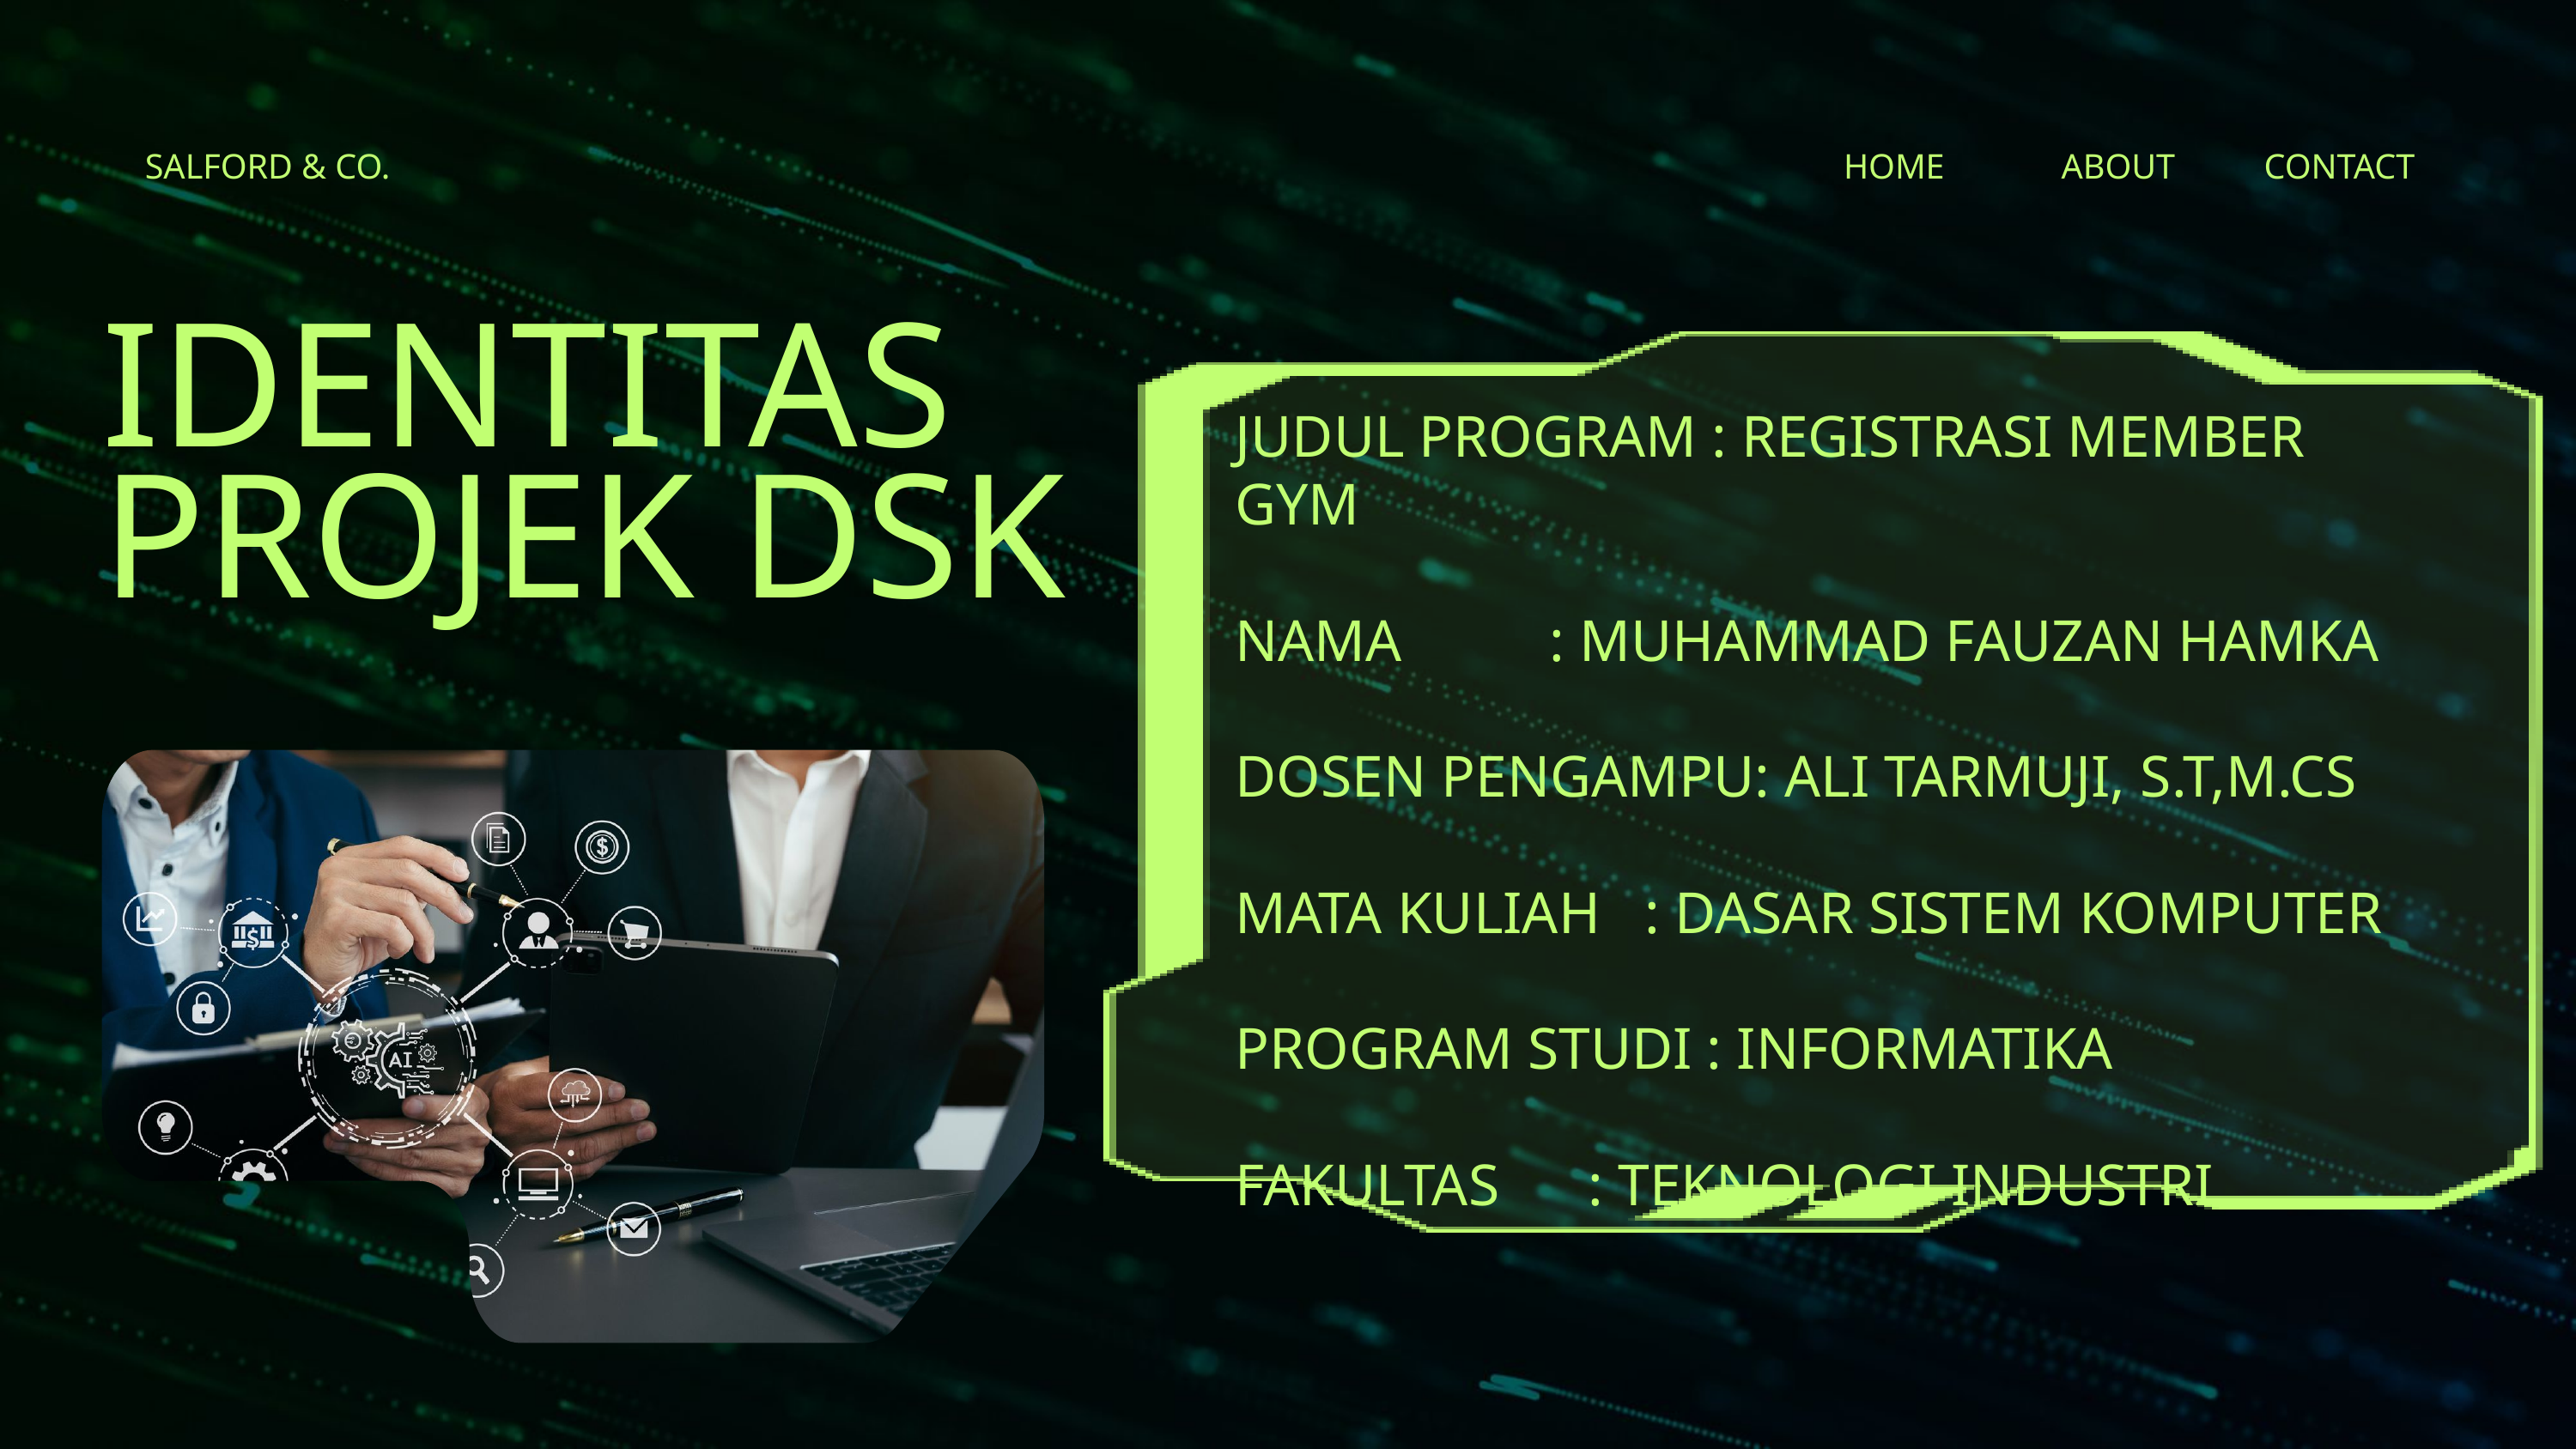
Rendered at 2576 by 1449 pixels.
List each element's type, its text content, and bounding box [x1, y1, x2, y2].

text_box IDENTITAS PROJEK DSK [101, 330, 1236, 633]
text_box JUDUL PROGRAM : REGISTRASI MEMBER GYM NAMA : MUHAMMAD FAUZAN HAMKA DOSEN PENGAMPU: ALI TARMUJI, S.T,M.CS MATA KULIAH : DASAR SISTEM KOMPUTER PROGRAM STUDI : INFORMATIKA FAKULTAS : TEKNOLOGI INDUSTRI [1235, 400, 2411, 1217]
text_box [0, 0, 2576, 1449]
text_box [101, 749, 1045, 1343]
text_box HOME [1823, 137, 1965, 186]
text_box CONTACT [2247, 137, 2432, 186]
text_box [1103, 331, 2543, 1233]
text_box SALFORD & CO. [144, 137, 429, 186]
text_box ABOUT [2035, 137, 2201, 186]
